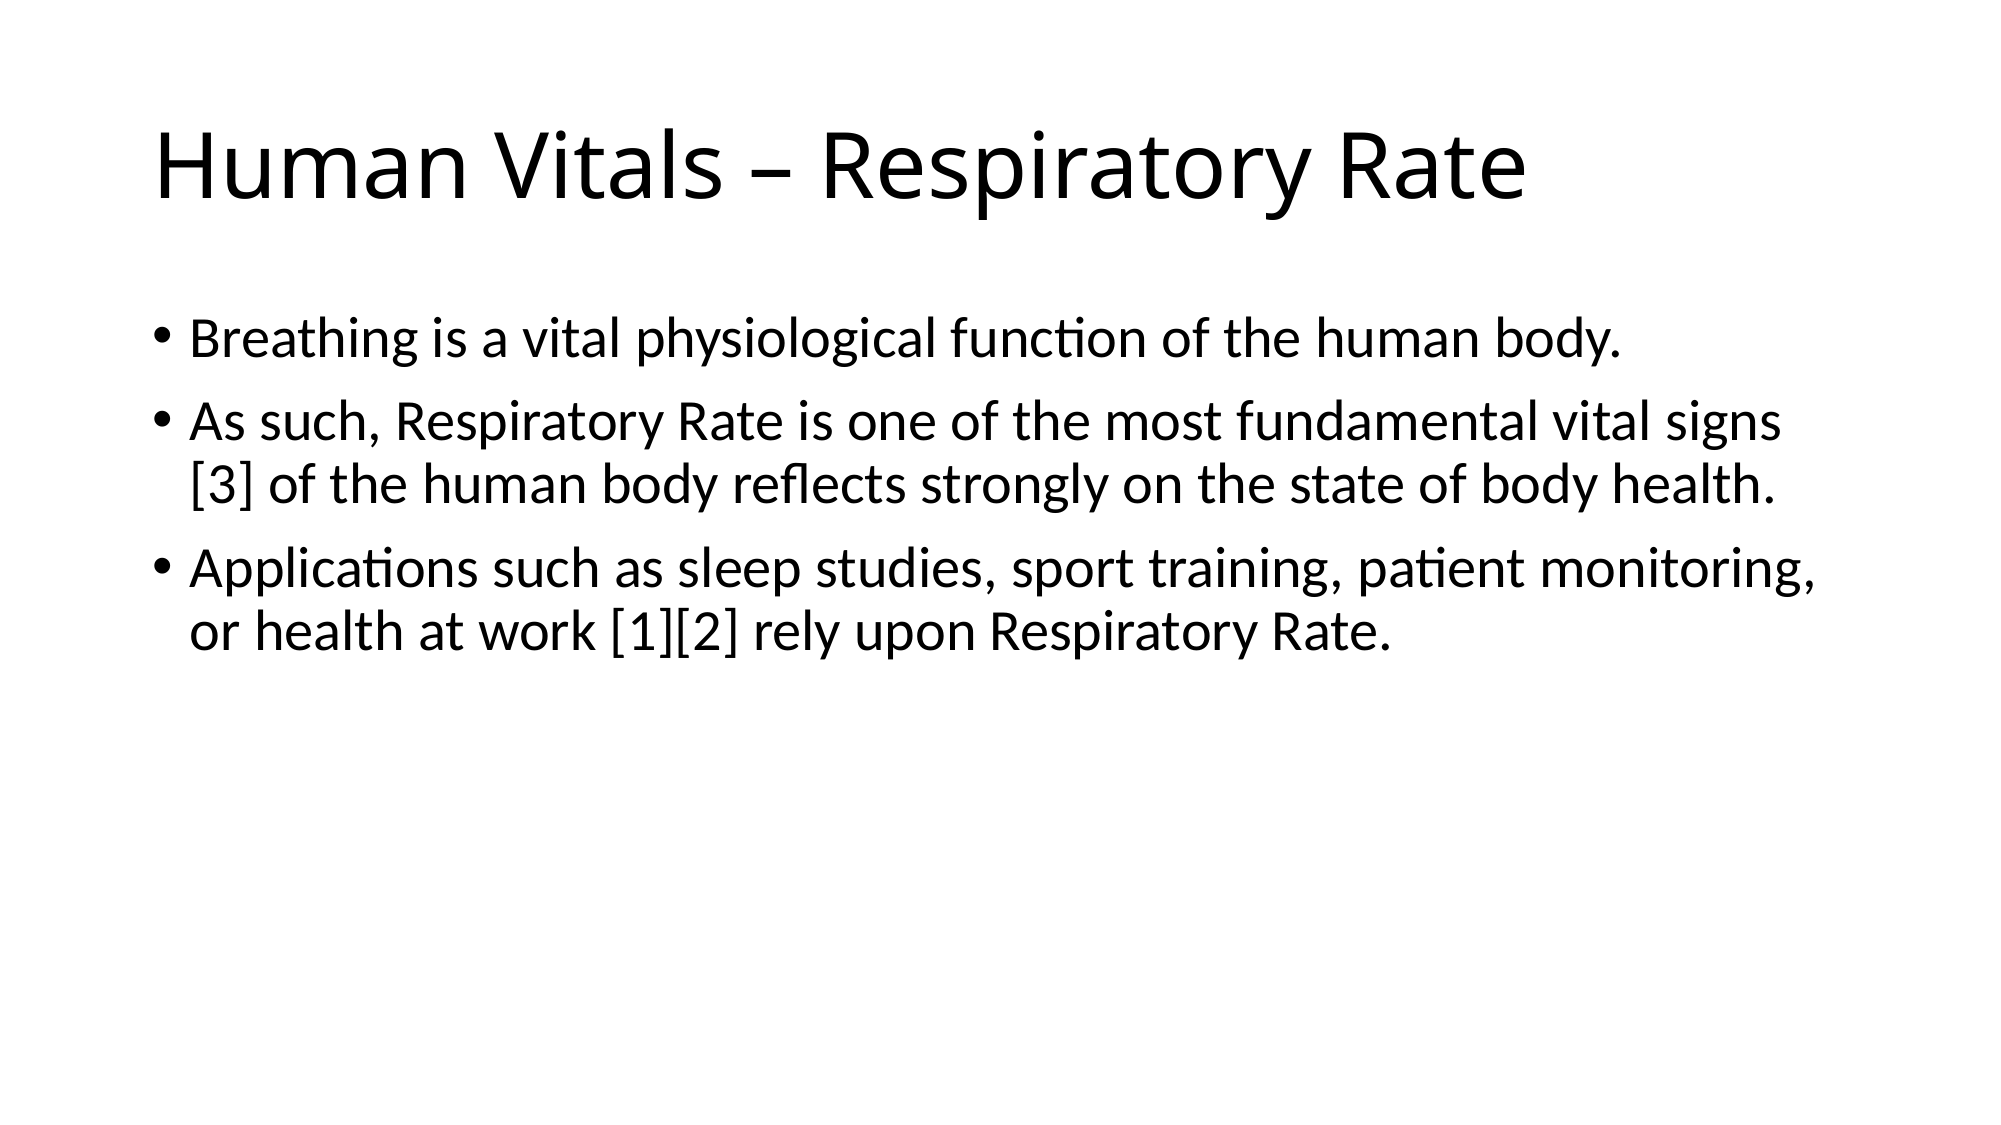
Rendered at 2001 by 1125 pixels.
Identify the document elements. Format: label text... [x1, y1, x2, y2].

list Breathing is a vital physiological function of the human body. As such, Respiratory Rate is one of the most fundamental vital signs [3] of the human body reflects strongly on the state of body health. Applications such as sleep studies, sport training, patient monitoring, or health at work [1][2] rely upon Respiratory Rate. [137, 299, 1863, 1014]
title Human Vitals – Respiratory Rate [137, 59, 1863, 278]
